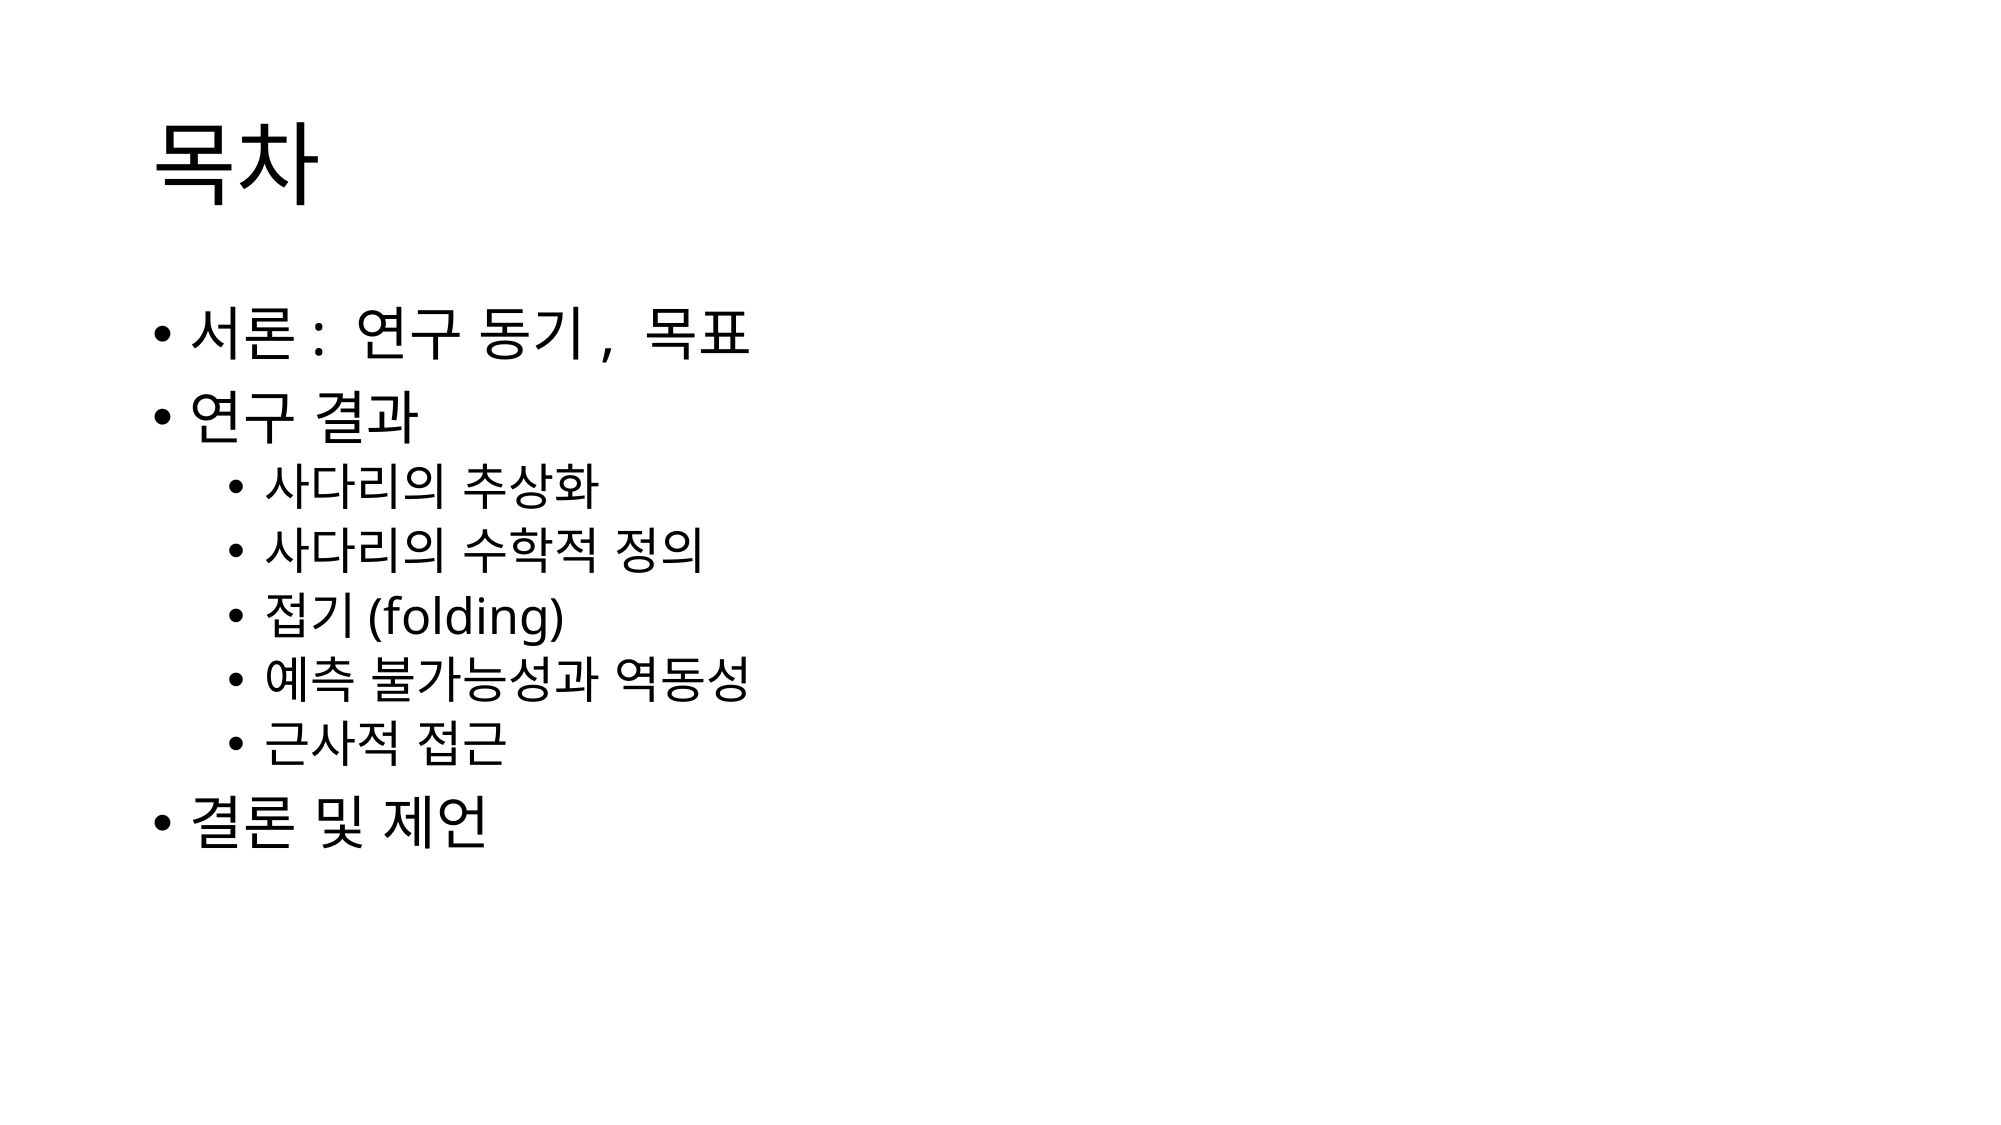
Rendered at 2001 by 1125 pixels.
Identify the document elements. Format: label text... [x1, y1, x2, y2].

list 서론: 연구 동기, 목표 연구 결과 사다리의 추상화 사다리의 수학적 정의 접기(folding) 예측 불가능성과 역동성 근사적 접근 결론 및 제언 [137, 297, 1863, 1012]
title 목차 [137, 59, 1863, 278]
